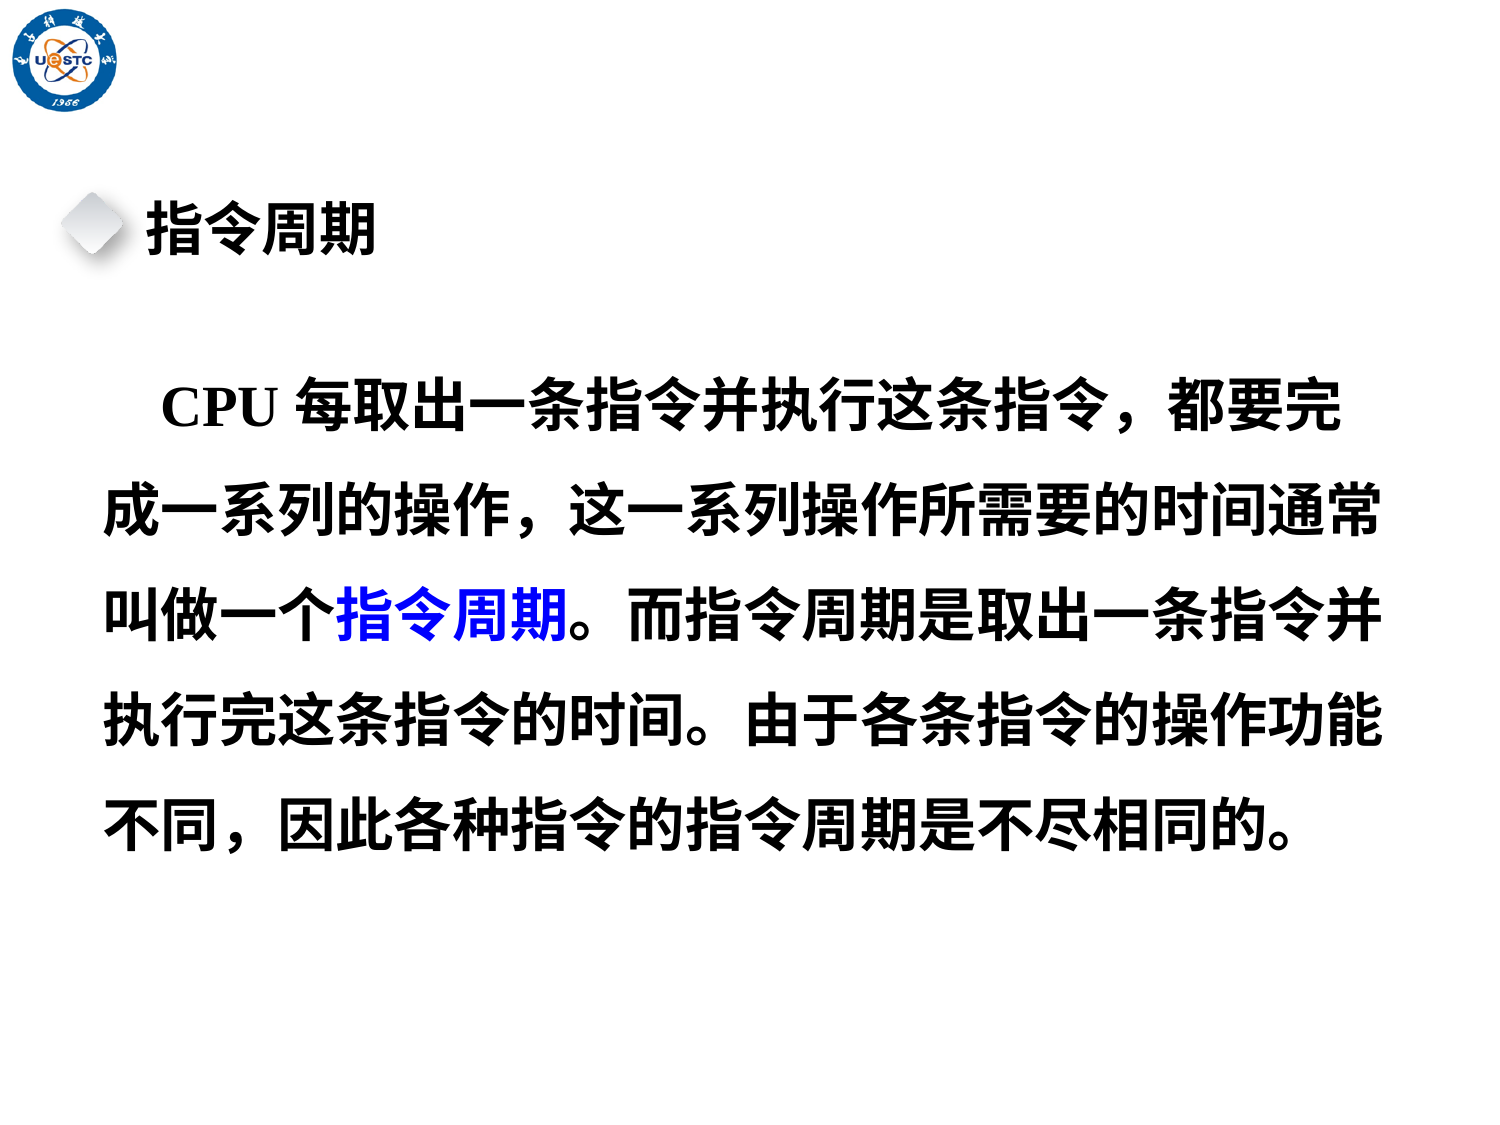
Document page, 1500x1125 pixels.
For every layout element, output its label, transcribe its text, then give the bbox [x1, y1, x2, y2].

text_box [54, 184, 396, 271]
text_box CPU每取出一条指令并执行这条指令，都要完成一系列的操作，这一系列操作所需要的时间通常叫做一个指令周期。而指令周期是取出一条指令并执行完这条指令的时间。由于各条指令的操作功能不同，因此各种指令的指令周期是不尽相同的。 [87, 326, 1413, 866]
picture [5, 7, 124, 114]
